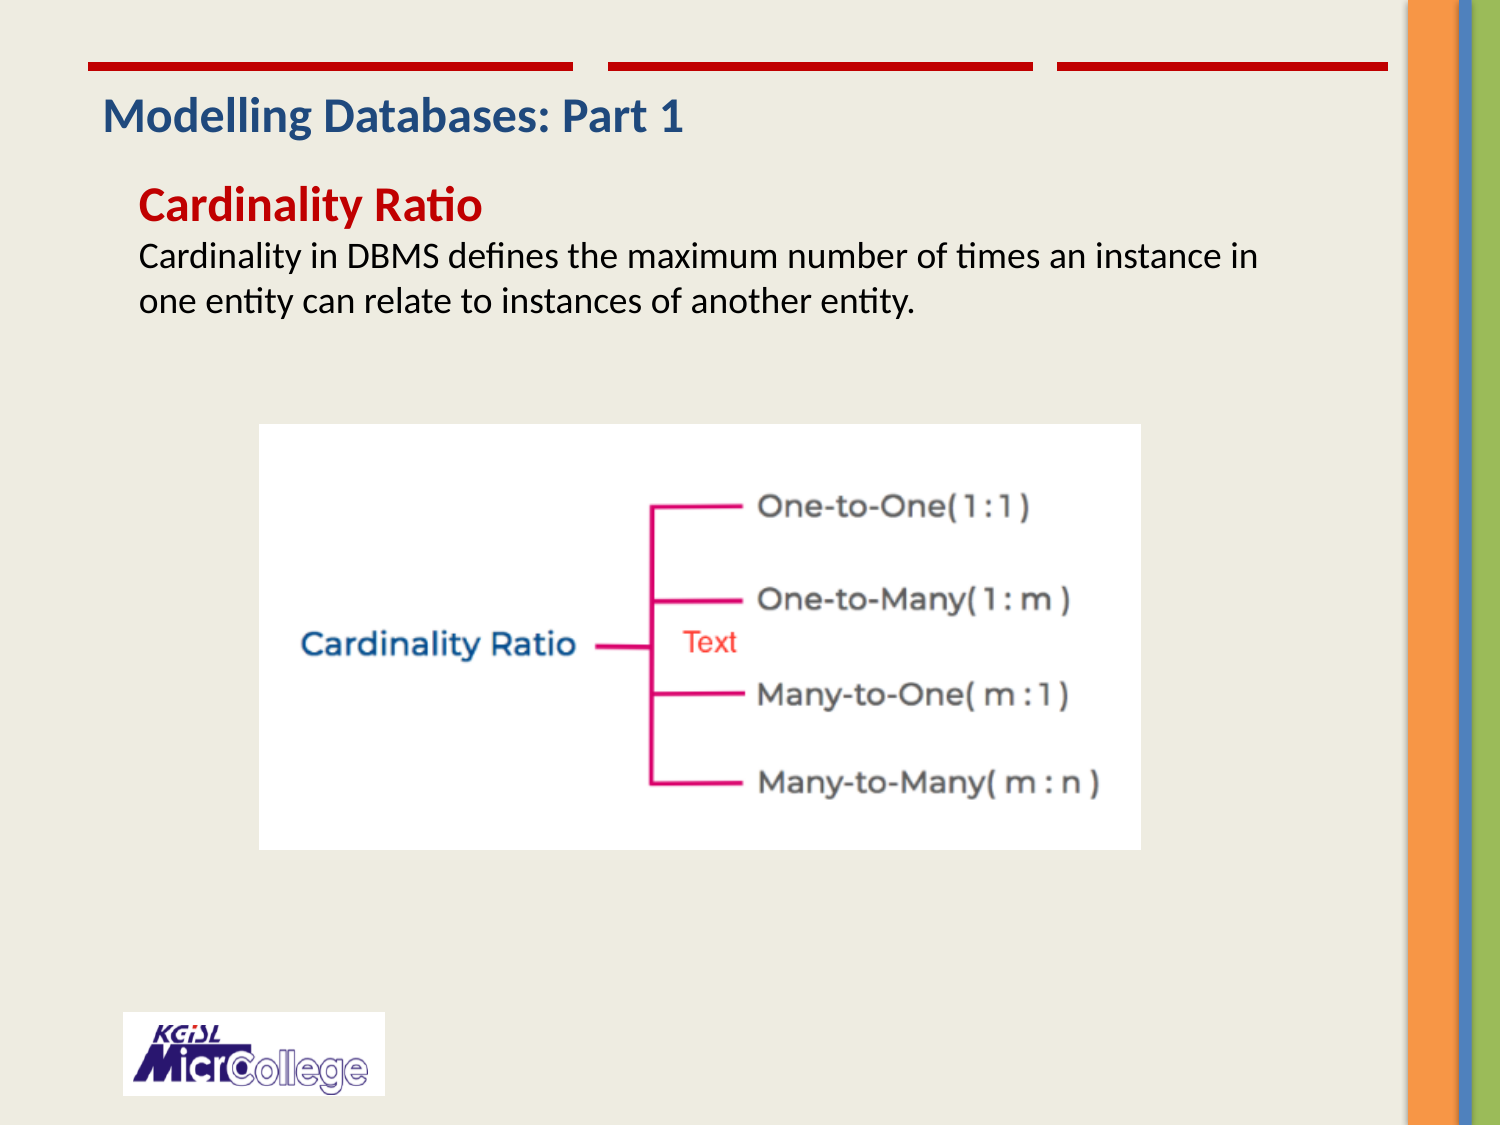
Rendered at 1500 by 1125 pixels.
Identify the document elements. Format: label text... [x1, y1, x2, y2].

text_box Cardinality Ratio Cardinality in DBMS defines the maximum number of times an instance in one entity can relate to instances of another entity. [123, 163, 1338, 329]
picture [123, 1012, 386, 1097]
picture [258, 424, 1141, 851]
list Modelling Databases: Part 1 [87, 75, 1313, 1085]
